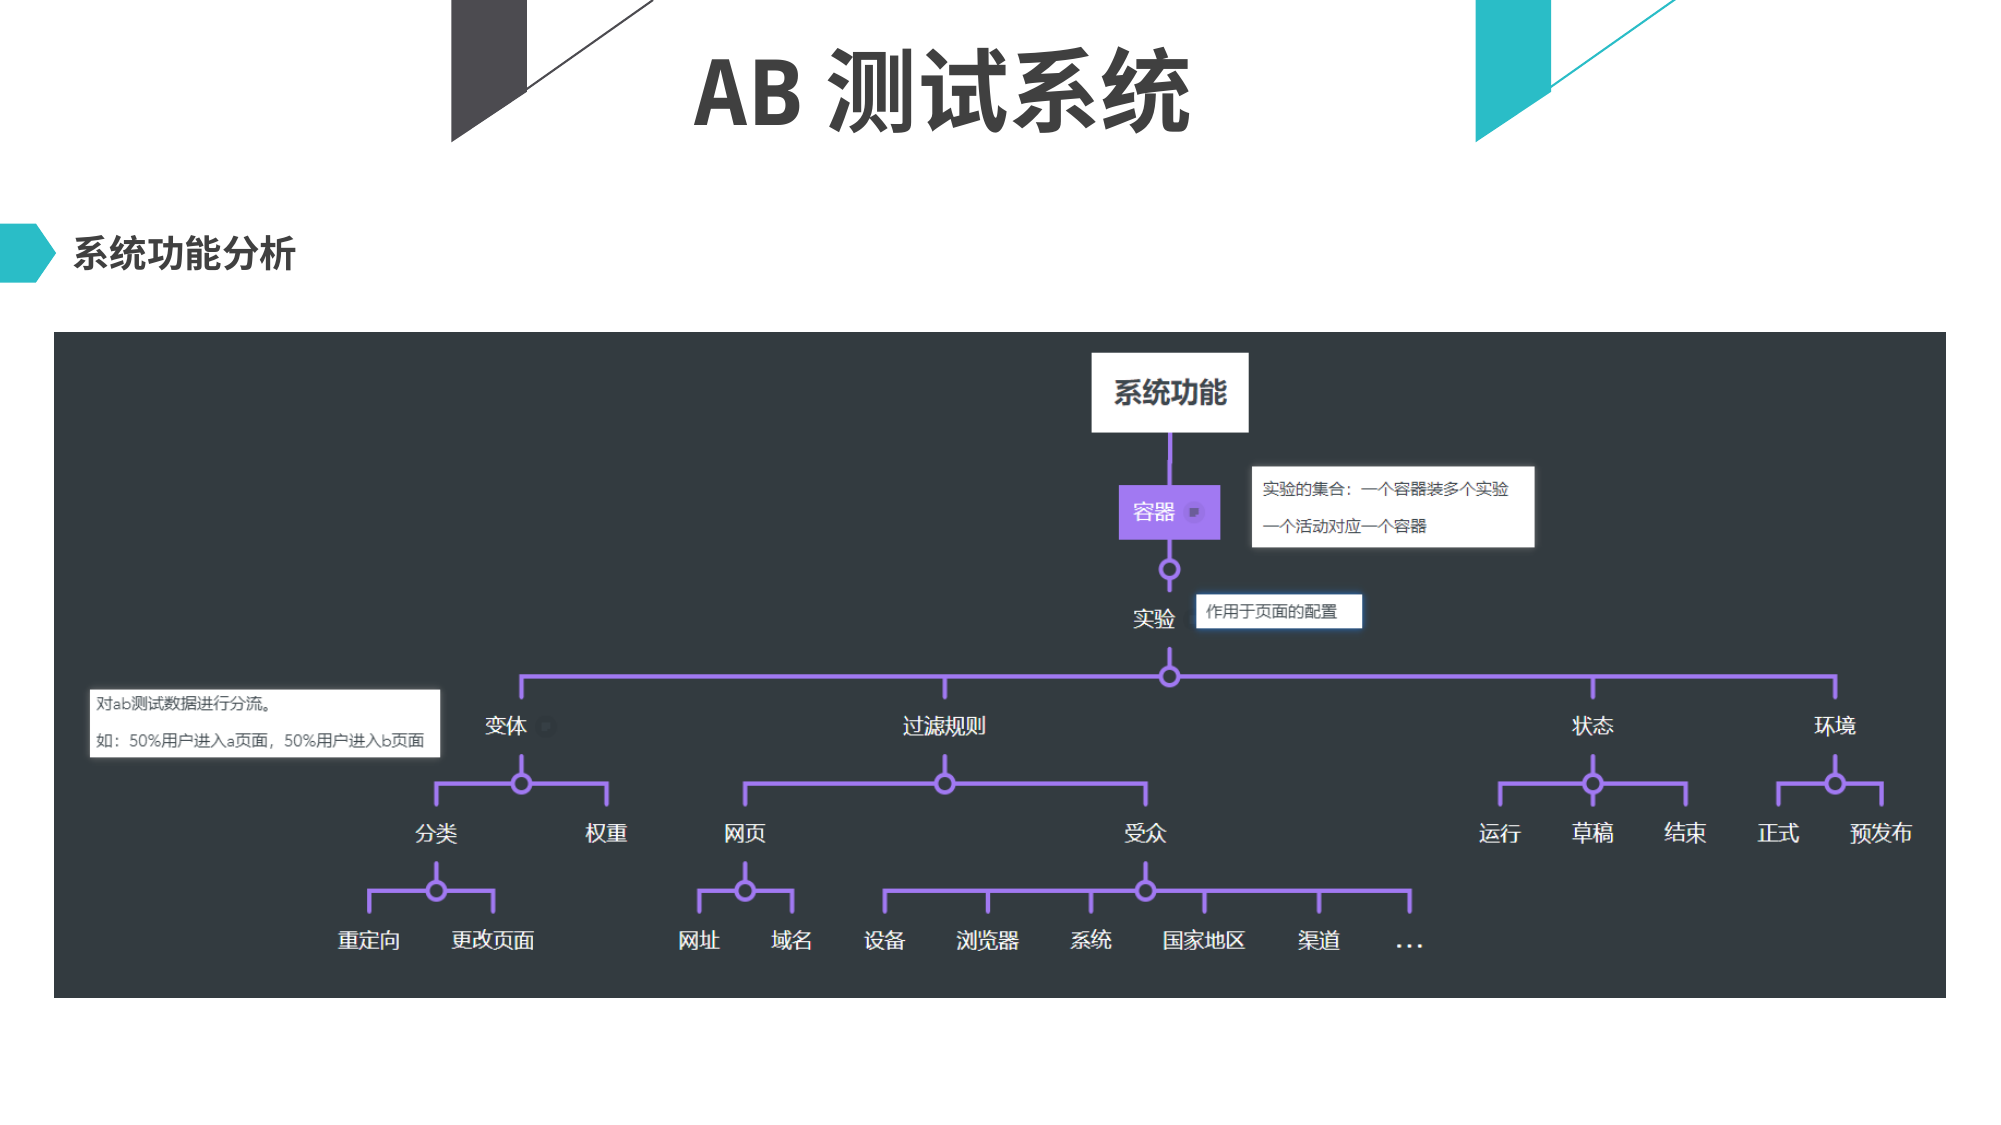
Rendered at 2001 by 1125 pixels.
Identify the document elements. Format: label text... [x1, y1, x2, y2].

text_box [0, 223, 57, 283]
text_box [500, 0, 654, 108]
picture [54, 332, 1946, 998]
text_box 系统功能分析 [57, 222, 313, 283]
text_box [1524, 0, 1678, 106]
text_box [1474, 0, 1532, 145]
text_box AB测试系统 [679, 26, 1208, 151]
text_box [450, 0, 505, 145]
